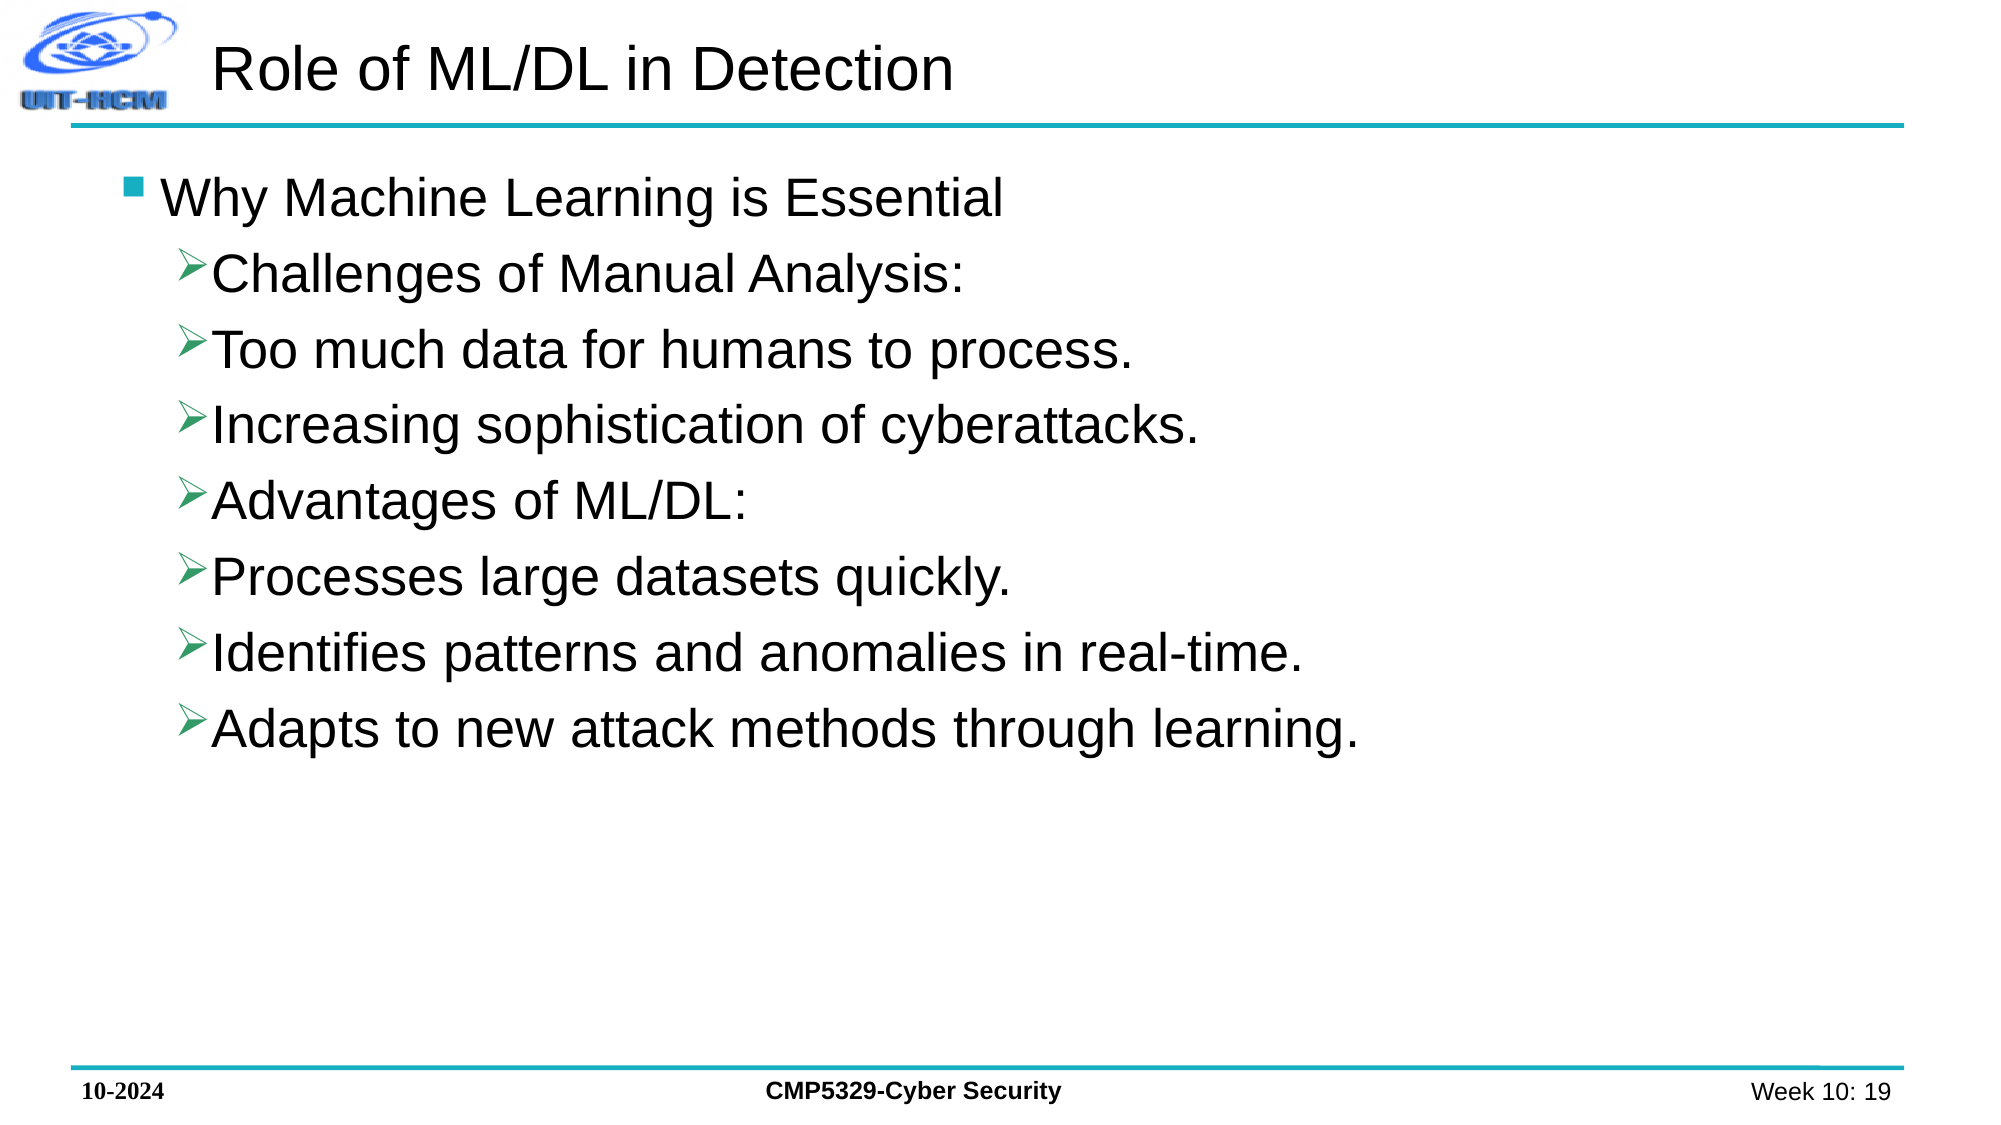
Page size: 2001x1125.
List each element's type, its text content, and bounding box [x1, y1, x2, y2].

title Role of ML/DL in Detection [196, 0, 1804, 130]
picture [1, 0, 196, 120]
list Why Machine Learning is Essential Challenges of Manual Analysis: Too much data for humans to process. Increasing sophistication of cyberattacks. Advantages of ML/DL: Processes large datasets quickly. Identifies patterns and anomalies in real-time. Adapts to new attack methods through learning. [103, 155, 1804, 970]
